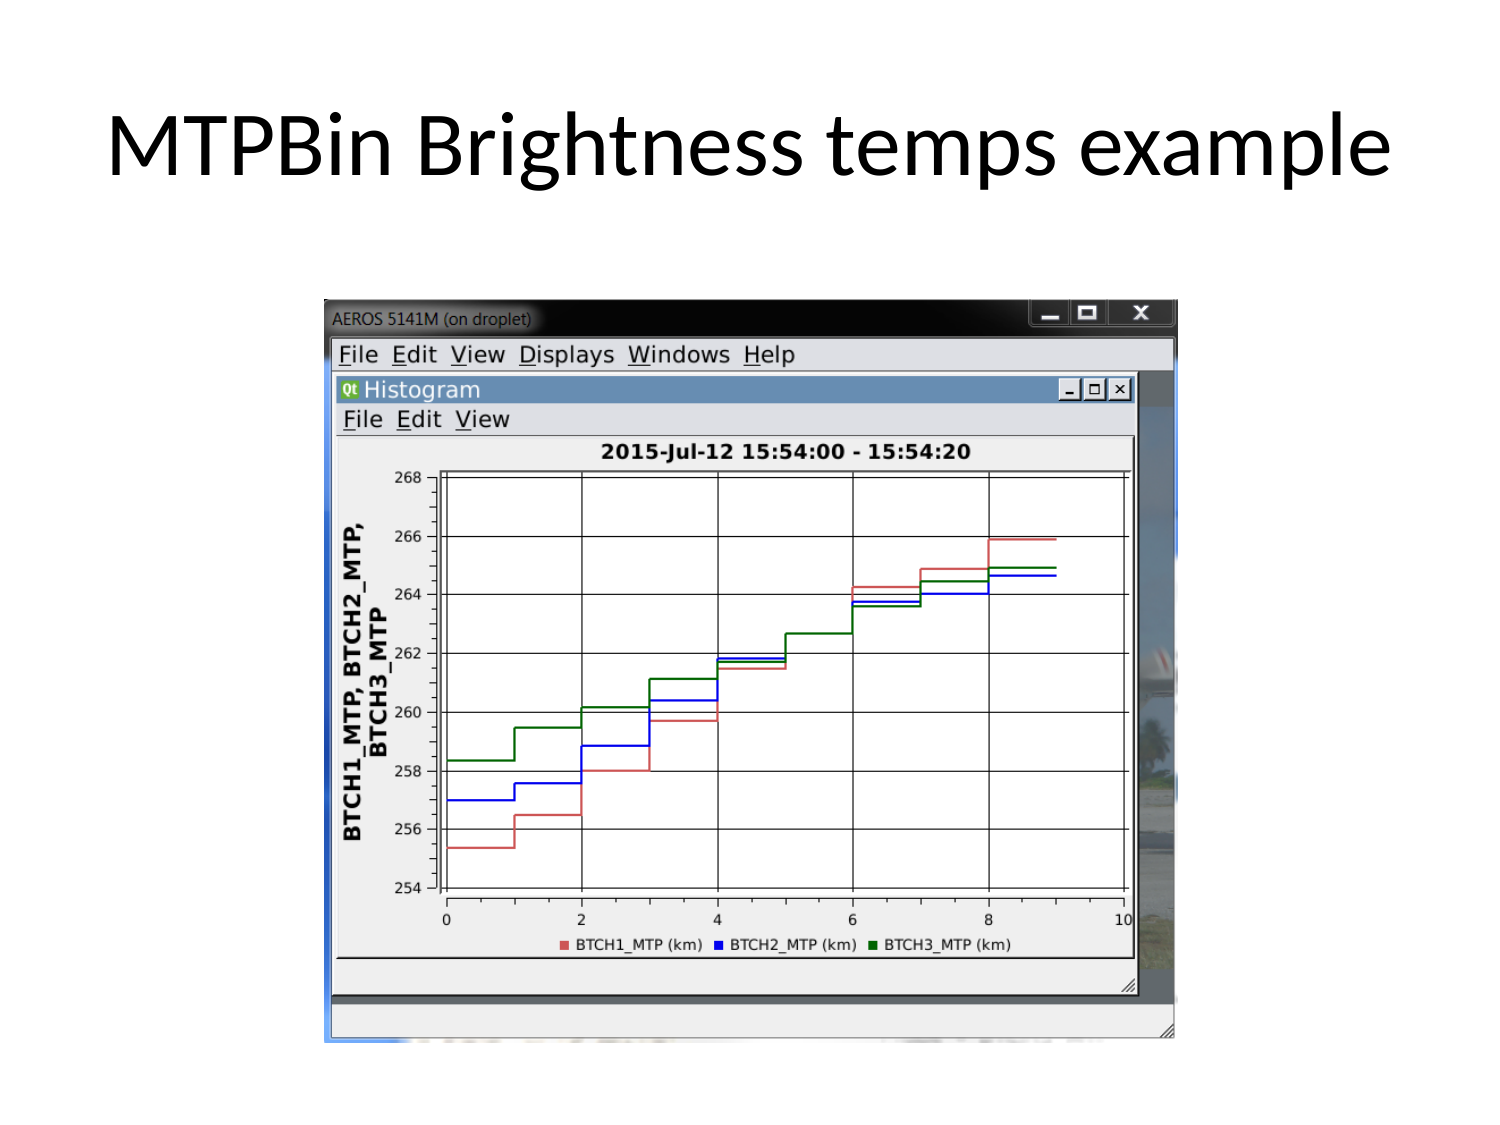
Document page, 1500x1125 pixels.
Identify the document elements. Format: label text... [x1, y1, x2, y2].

title MTPBin Brightness temps example [75, 45, 1425, 233]
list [324, 299, 1178, 1043]
